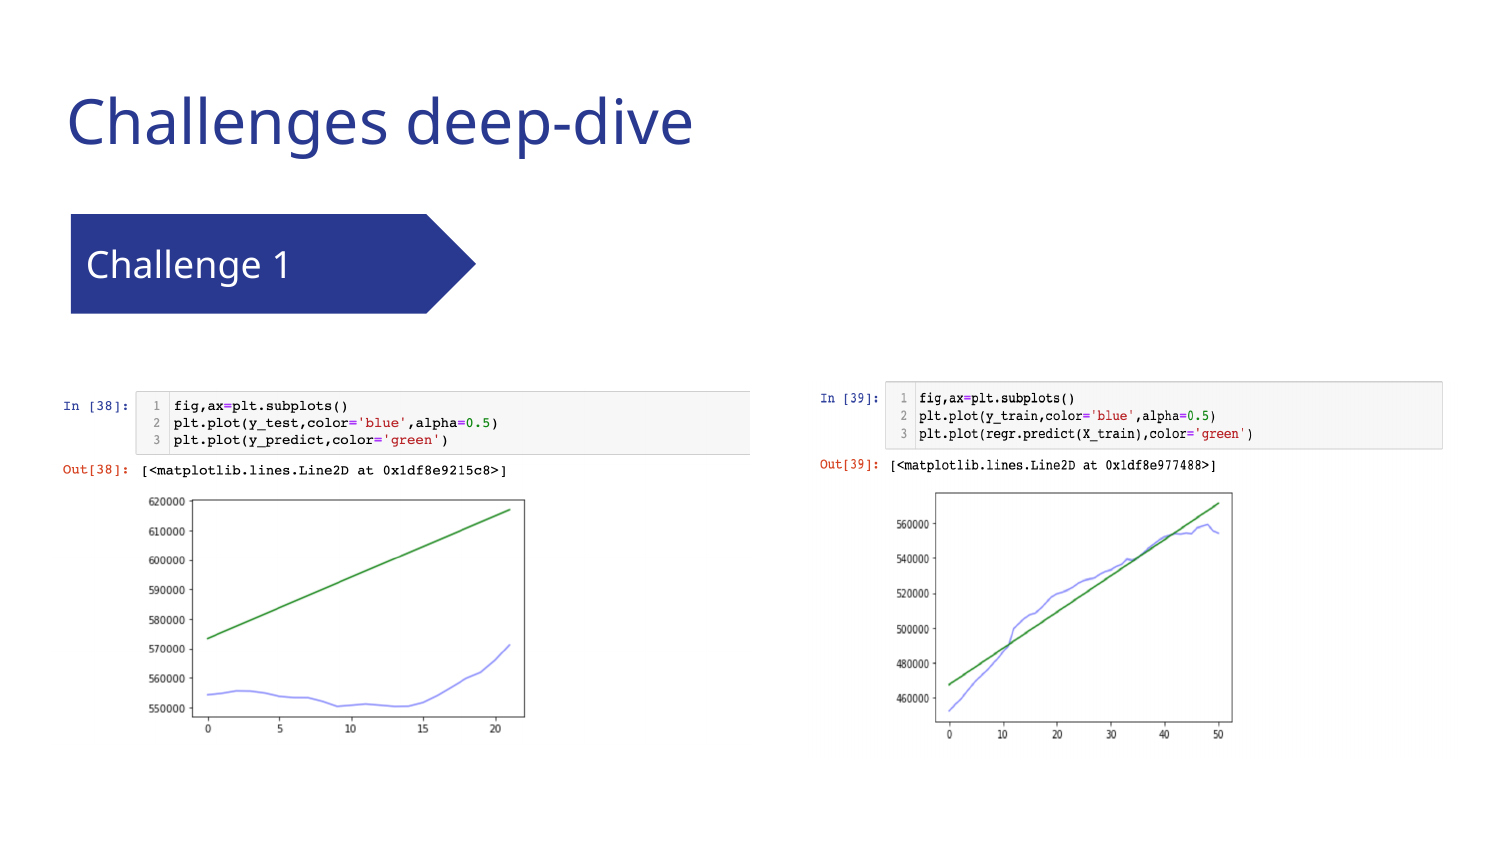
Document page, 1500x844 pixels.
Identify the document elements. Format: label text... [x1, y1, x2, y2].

title Challenges deep-dive [51, 67, 1449, 167]
list Challenge 1 [70, 238, 442, 290]
picture [50, 389, 751, 745]
text_box [70, 214, 476, 314]
picture [805, 381, 1458, 758]
